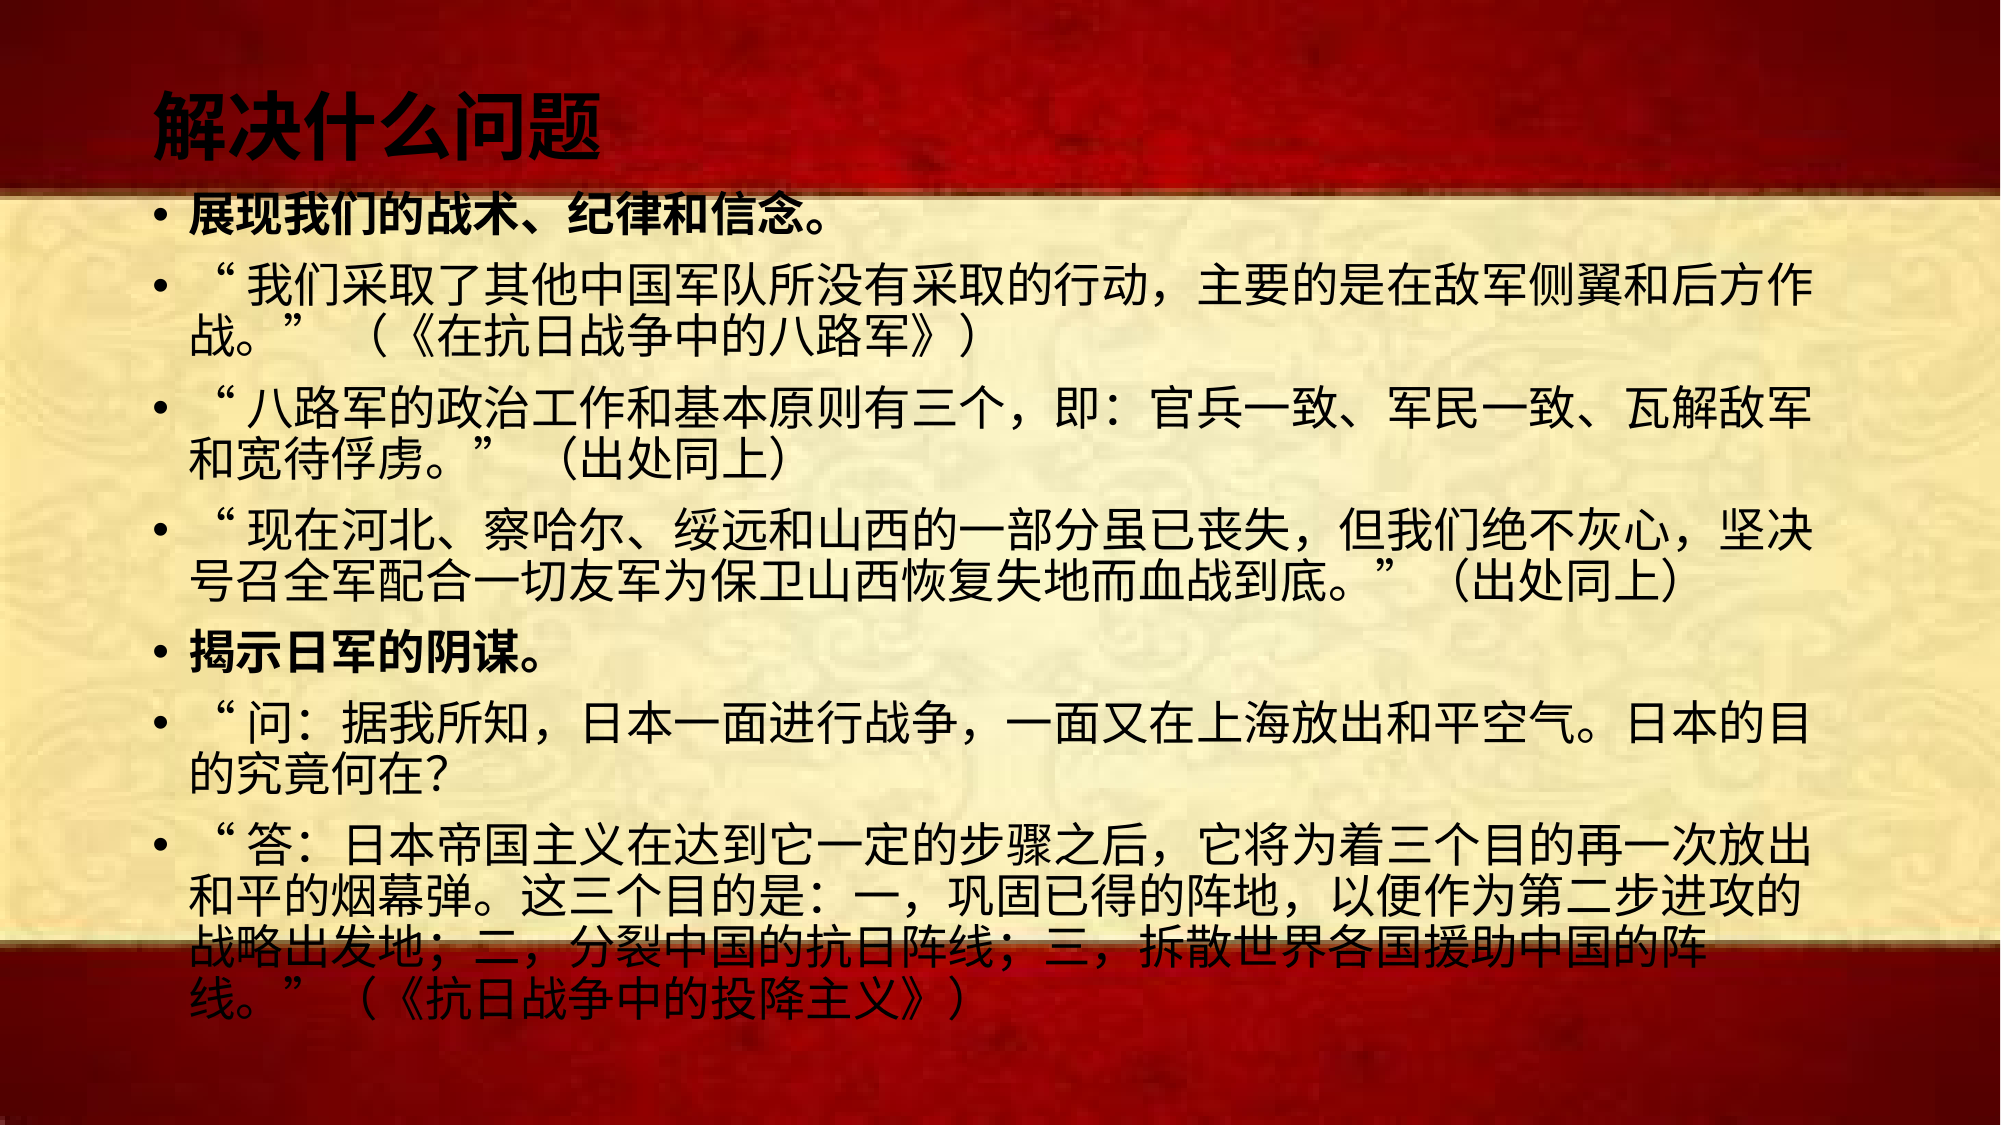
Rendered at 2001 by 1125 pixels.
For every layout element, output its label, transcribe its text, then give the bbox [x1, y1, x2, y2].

title 解决什么问题 [137, 76, 1863, 183]
list 展现我们的战术、纪律和信念。 “我们采取了其他中国军队所没有采取的行动，主要的是在敌军侧翼和后方作战。” （《在抗日战争中的八路军》） “八路军的政治工作和基本原则有三个，即：官兵一致、军民一致、瓦解敌军和宽待俘虏。” （出处同上） “现在河北、察哈尔、绥远和山西的一部分虽已丧失，但我们绝不灰心，坚决号召全军配合一切友军为保卫山西恢复失地而血战到底。”（出处同上） 揭示日军的阴谋。 “问：据我所知，日本一面进行战争，一面又在上海放出和平空气。日本的目的究竟何在？ “答：日本帝国主义在达到它一定的步骤之后，它将为着三个目的再一次放出和平的烟幕弹。这三个目的是：一，巩固已得的阵地，以便作为第二步进攻的战略出发地；二，分裂中国的抗日阵线；三，拆散世界各国援助中国的阵线。”（《抗日战争中的投降主义》） [137, 183, 1863, 1049]
picture [0, 0, 2001, 1125]
